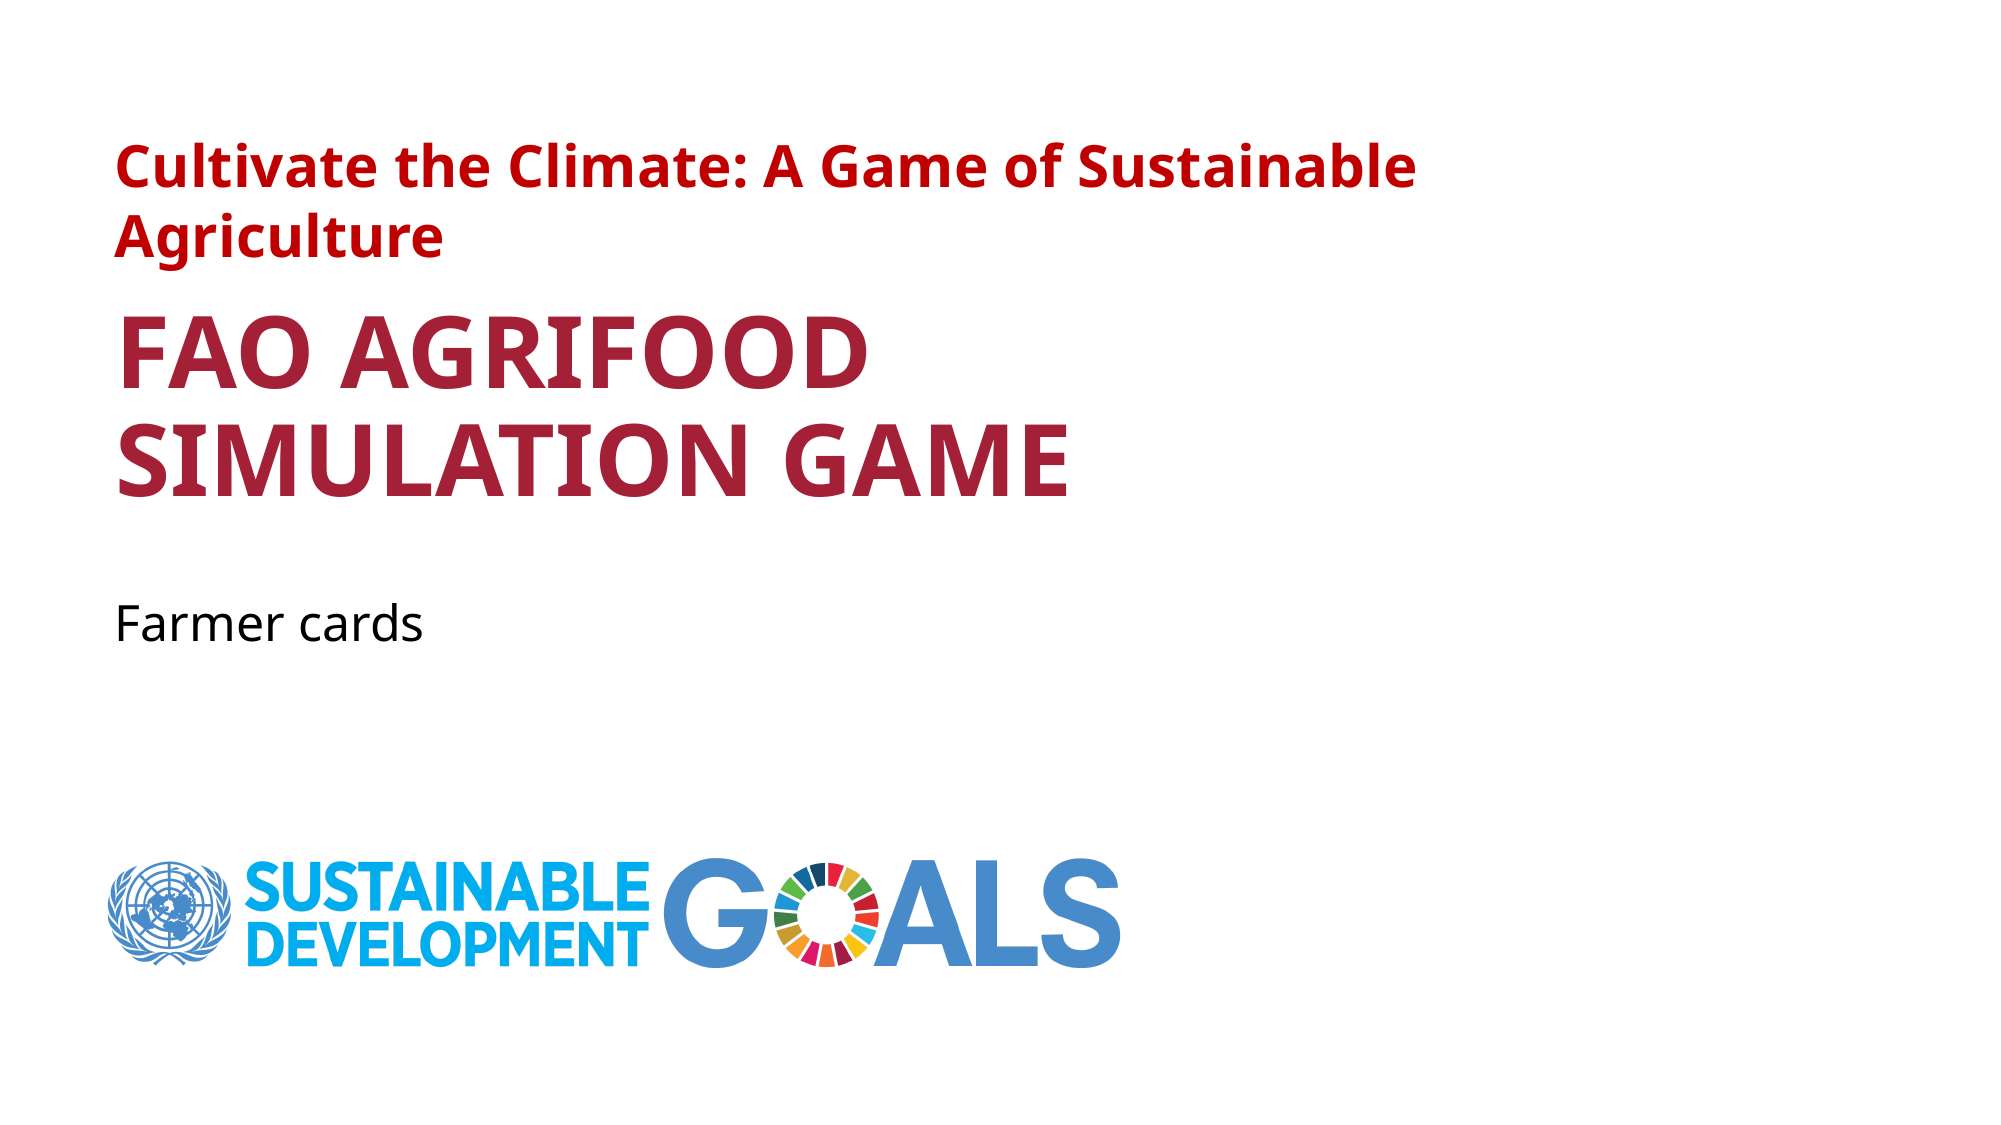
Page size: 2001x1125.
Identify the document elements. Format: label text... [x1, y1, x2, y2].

text_box FAO AGRIFOOD SIMULATION GAME [100, 281, 1132, 526]
picture [83, 841, 1148, 1004]
text_box Farmer cards [100, 584, 1314, 660]
text_box Cultivate the Climate: A Game of Sustainable Agriculture​ [100, 121, 1711, 277]
